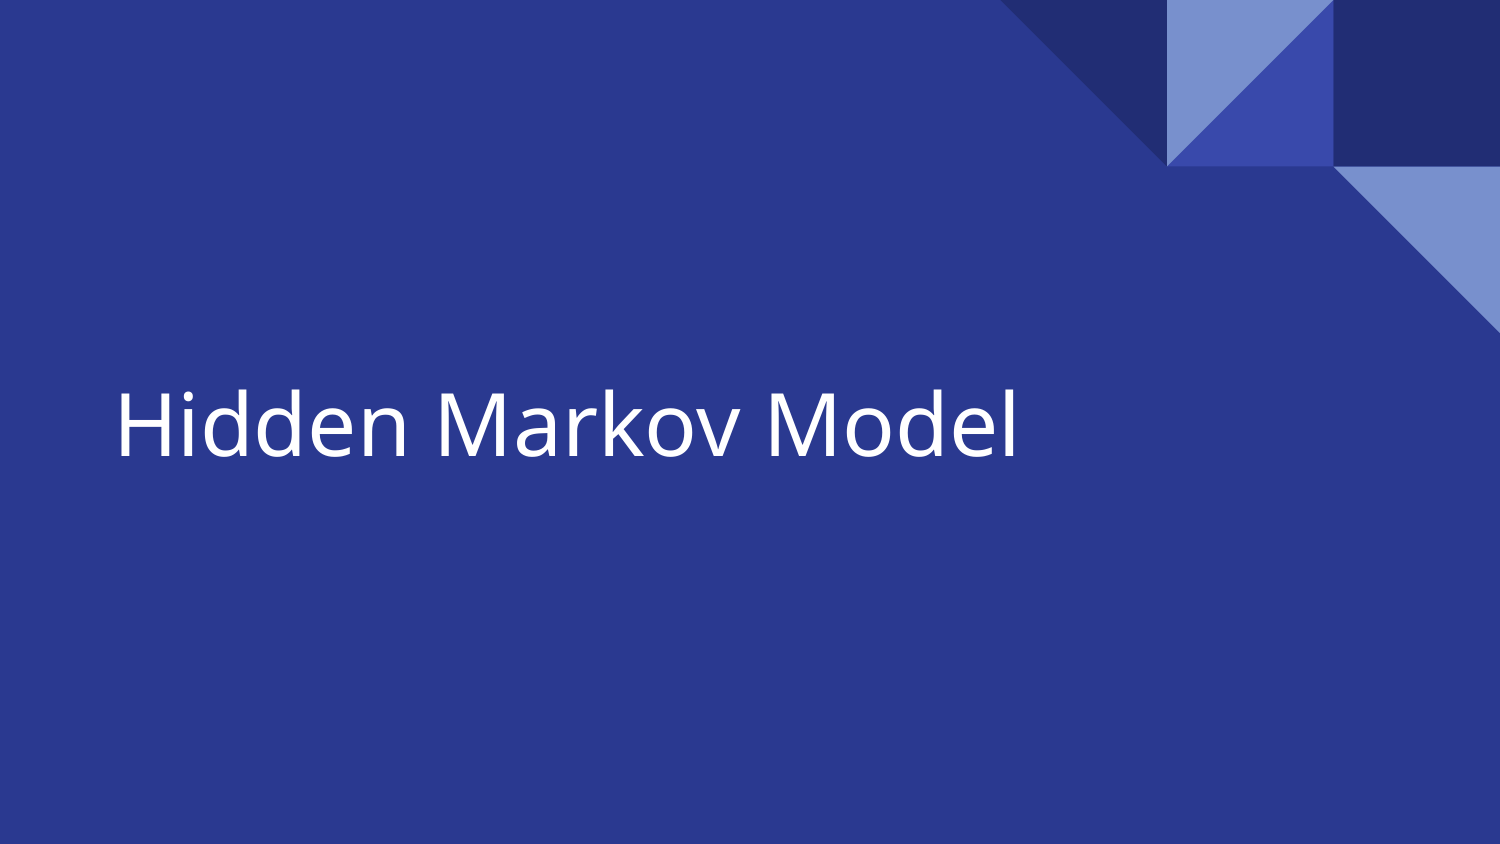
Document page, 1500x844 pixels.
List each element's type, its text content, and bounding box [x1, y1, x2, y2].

title Hidden Markov Model [98, 353, 1447, 491]
